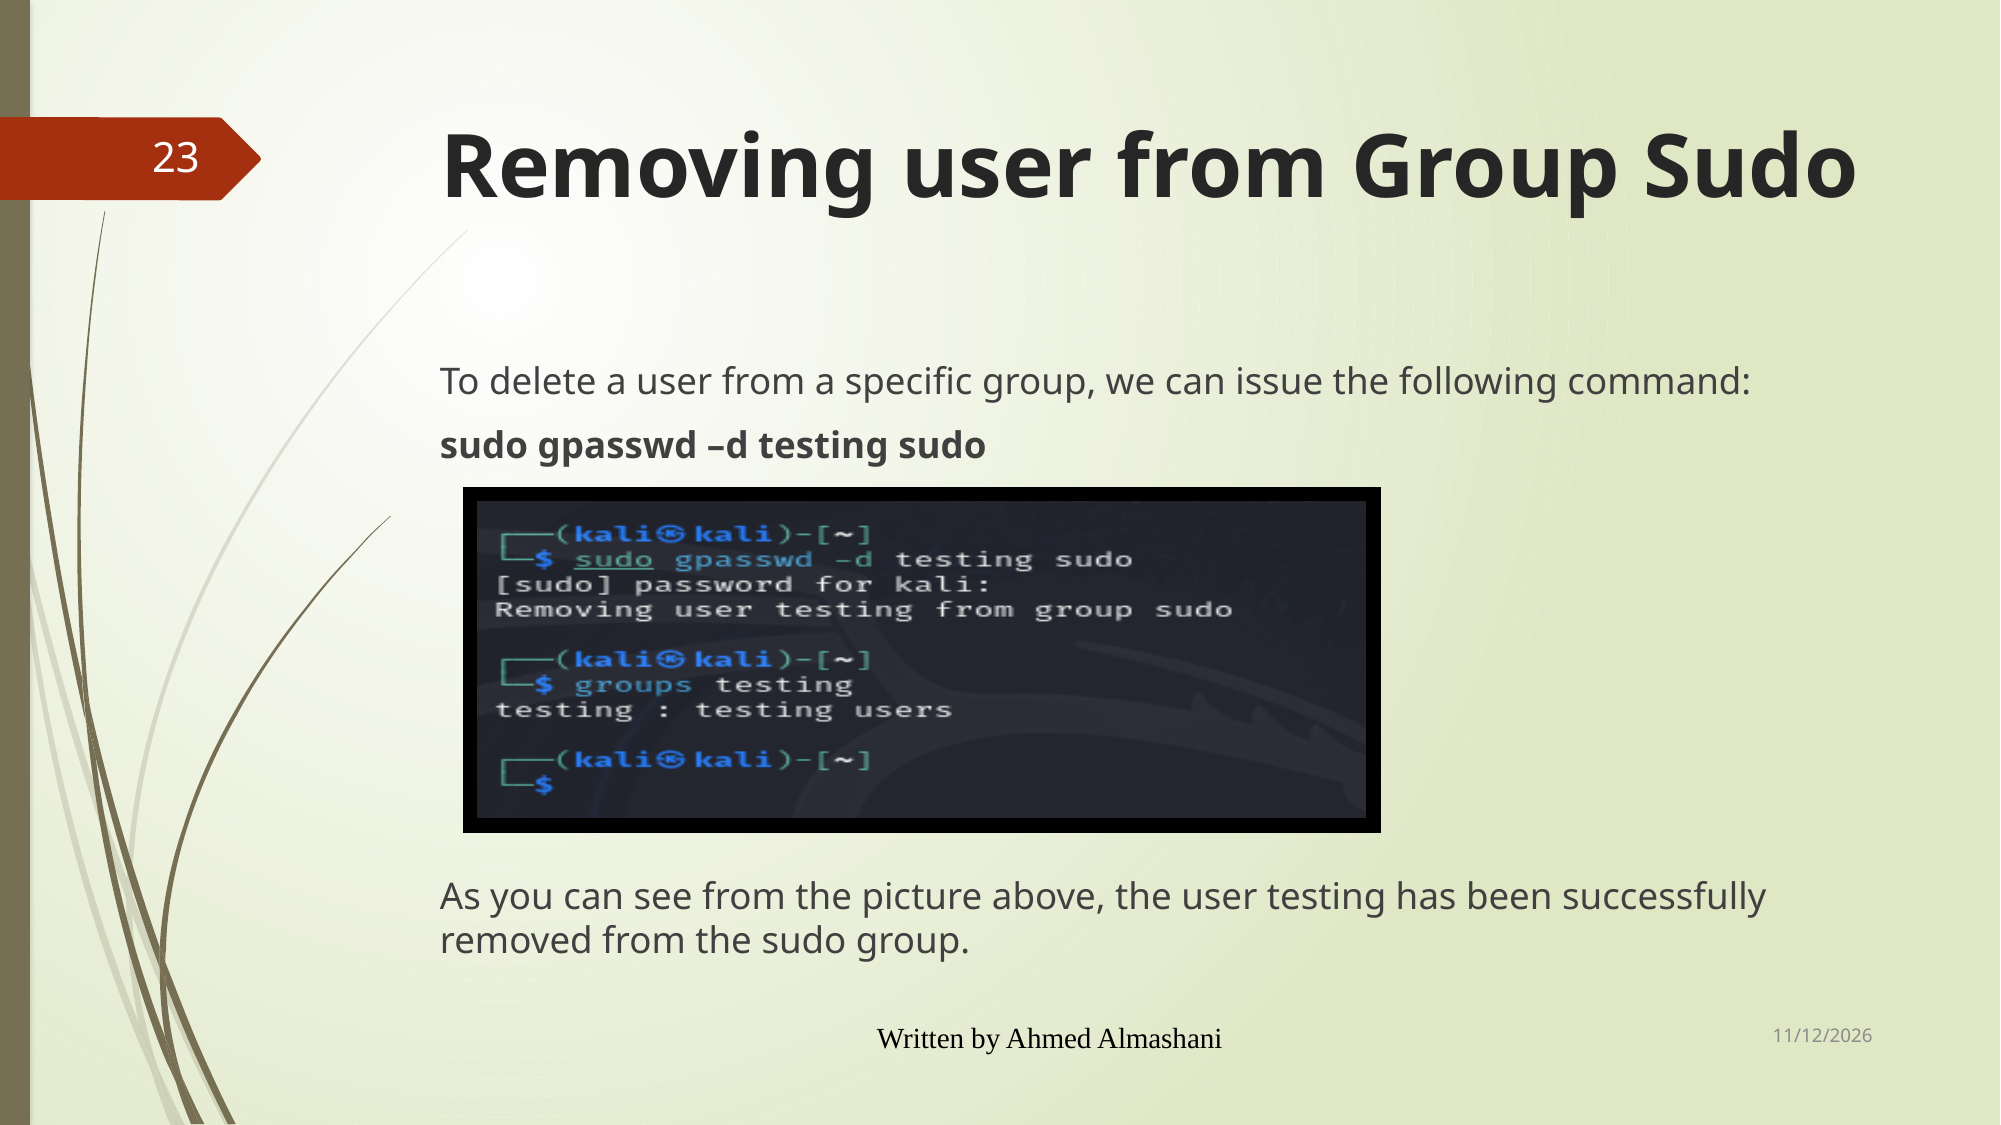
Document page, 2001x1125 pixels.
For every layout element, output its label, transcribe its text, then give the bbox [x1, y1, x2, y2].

title Removing user from Group Sudo [425, 102, 1888, 313]
list To delete a user from a specific group, we can issue the following command: sudo gpasswd –d testing sudo As you can see from the picture above, the user testing has been successfully removed from the sudo group. [424, 350, 1888, 970]
picture [476, 500, 1367, 819]
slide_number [1699, 1005, 1888, 1067]
slide_number 23 [87, 129, 216, 190]
footer Written by Ahmed Almashani [424, 1006, 1675, 1067]
